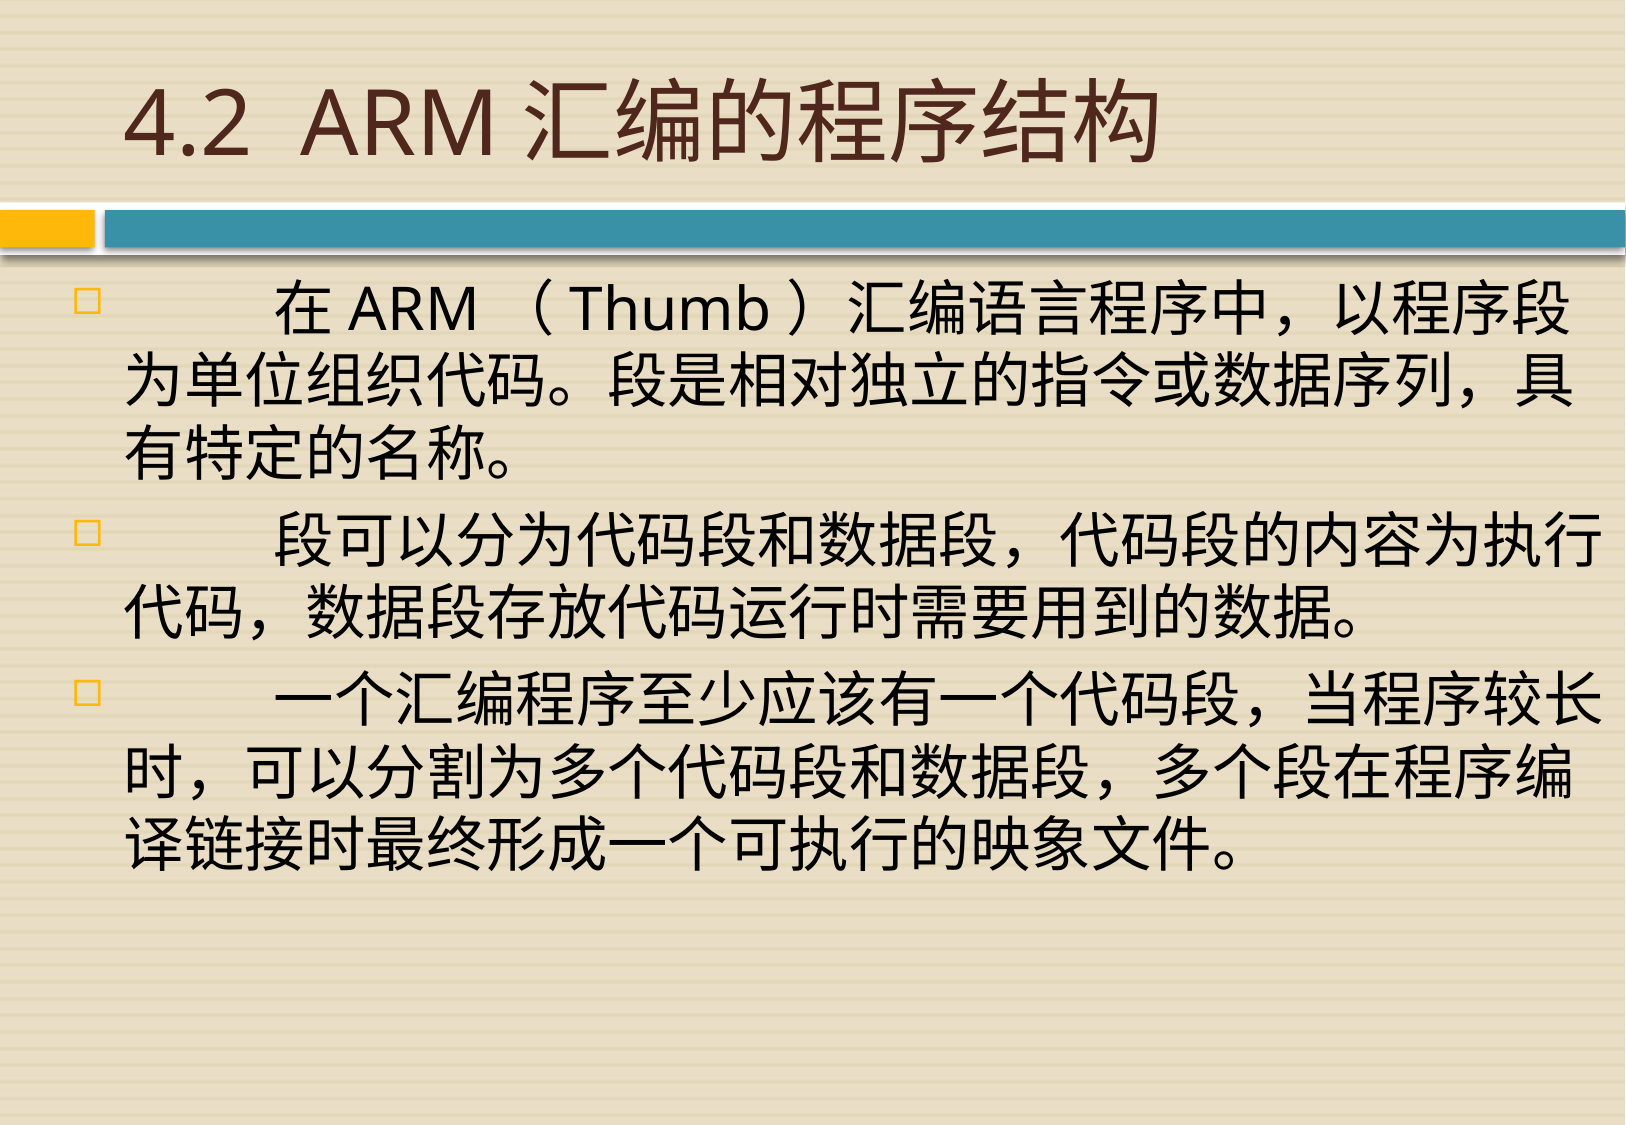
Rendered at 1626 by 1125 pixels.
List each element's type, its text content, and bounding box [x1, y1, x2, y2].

list 在ARM（Thumb）汇编语言程序中，以程序段为单位组织代码。段是相对独立的指令或数据序列，具有特定的名称。 段可以分为代码段和数据段，代码段的内容为执行代码，数据段存放代码运行时需要用到的数据。 一个汇编程序至少应该有一个代码段，当程序较长时，可以分割为多个代码段和数据段，多个段在程序编译链接时最终形成一个可执行的映象文件。 [56, 262, 1625, 1047]
title 4.2 ARM汇编的程序结构 [108, 37, 1558, 200]
